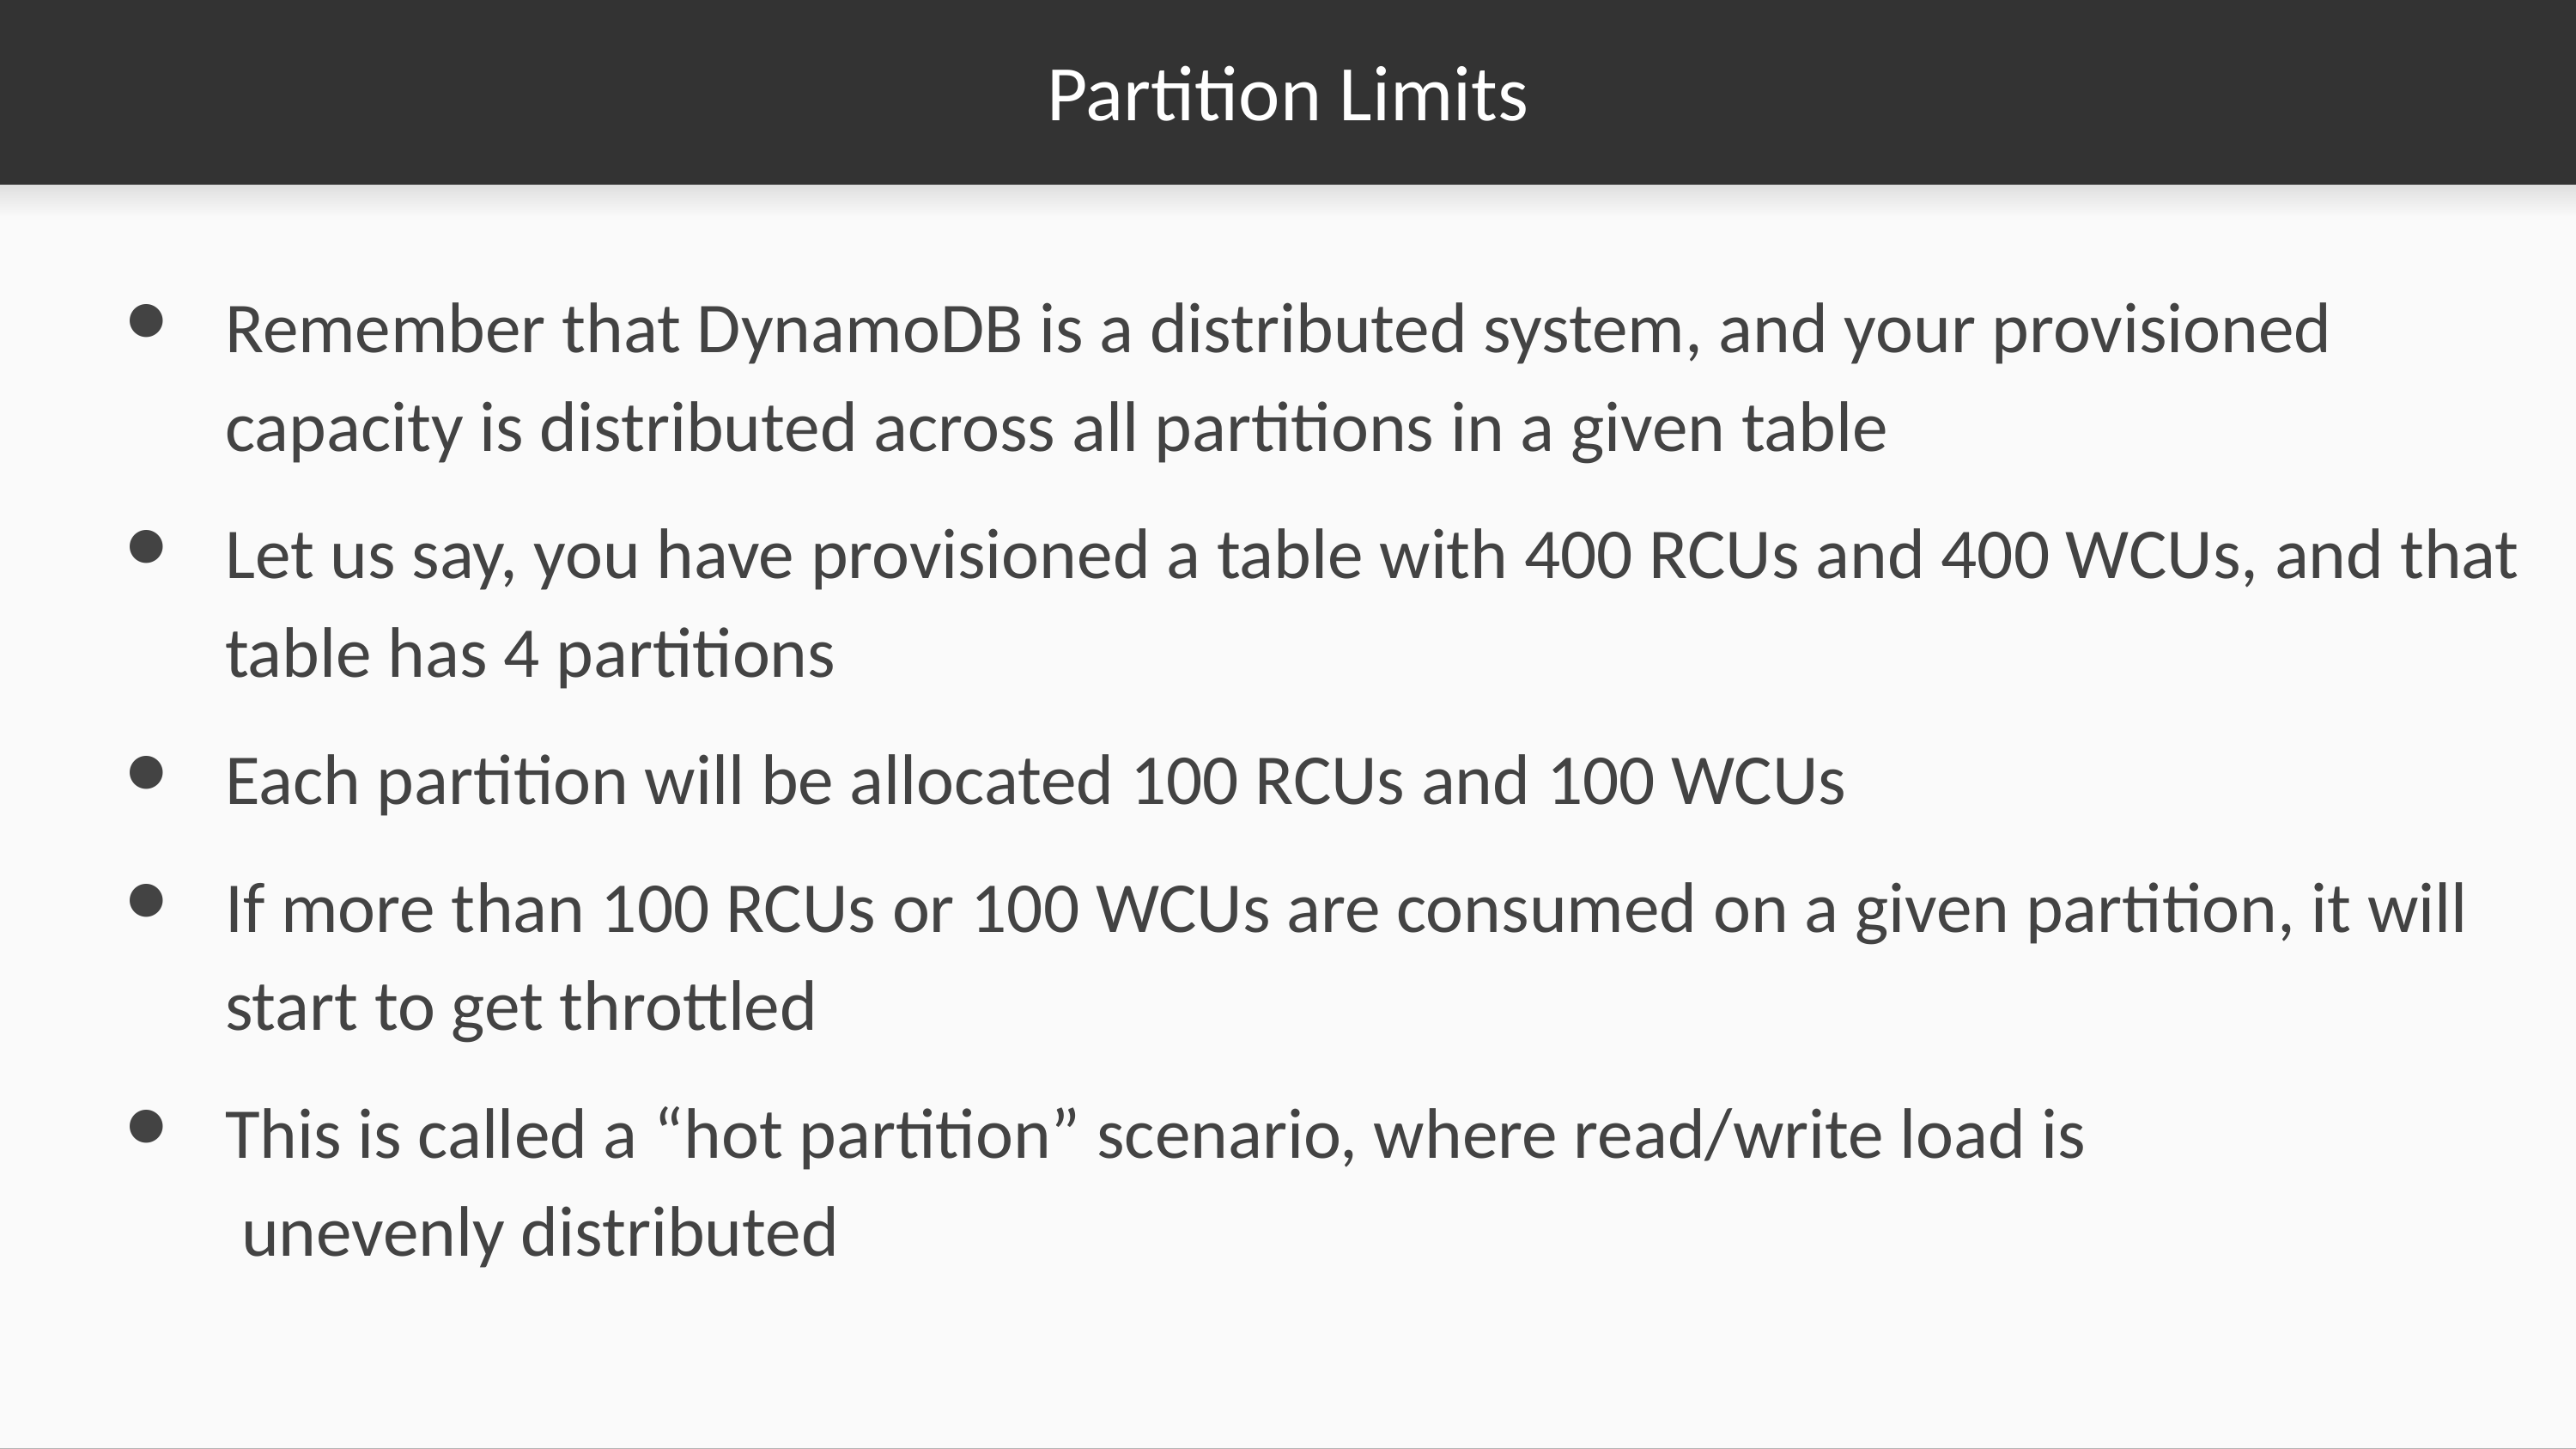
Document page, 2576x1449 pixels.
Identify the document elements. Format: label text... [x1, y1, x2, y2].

title Partition Limits [28, 4, 2547, 174]
text_box Remember that DynamoDB is a distributed system, and your provisioned capacity is distributed across all partitions in a given table Let us say, you have provisioned a table with 400 RCUs and 400 WCUs, and that table has 4 partitions Each partition will be allocated 100 RCUs and 100 WCUs If more than 100 RCUs or 100 WCUs are consumed on a given partition, it will start to get throttled This is called a “hot partition” scenario, where read/write load is unevenly distributed [70, 241, 2568, 1396]
